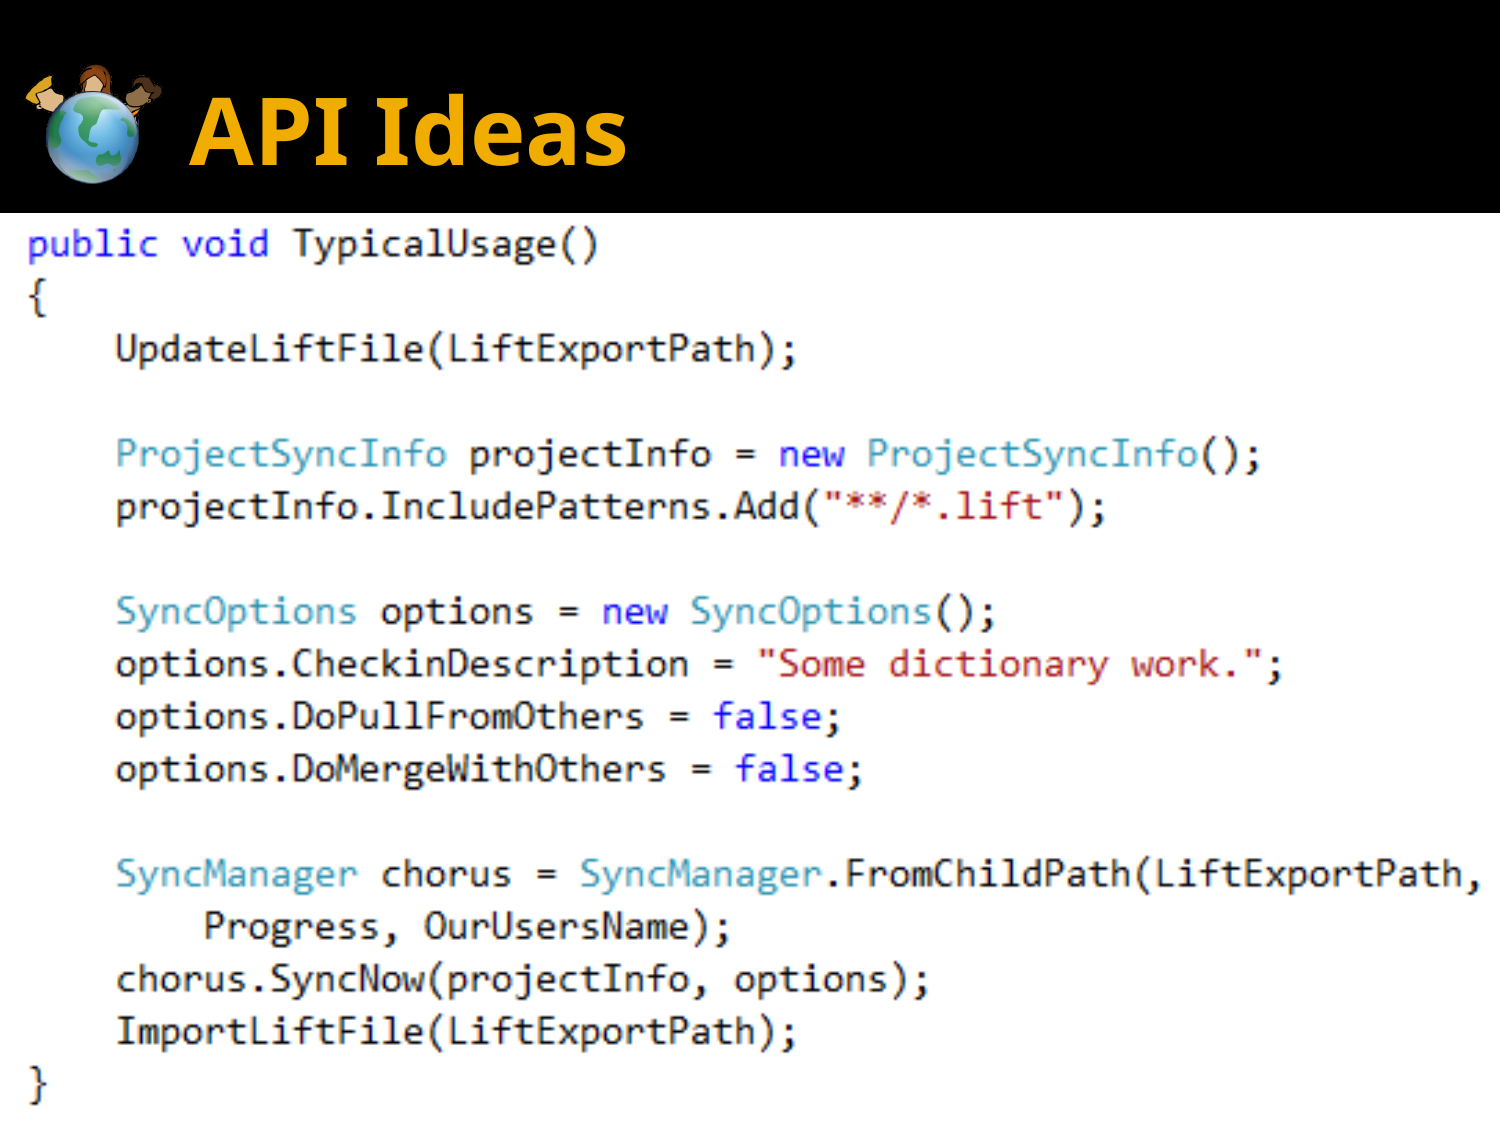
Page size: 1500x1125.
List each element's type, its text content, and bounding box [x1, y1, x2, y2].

picture [0, 213, 1500, 1125]
title API Ideas [174, 25, 1425, 212]
picture [24, 63, 163, 188]
